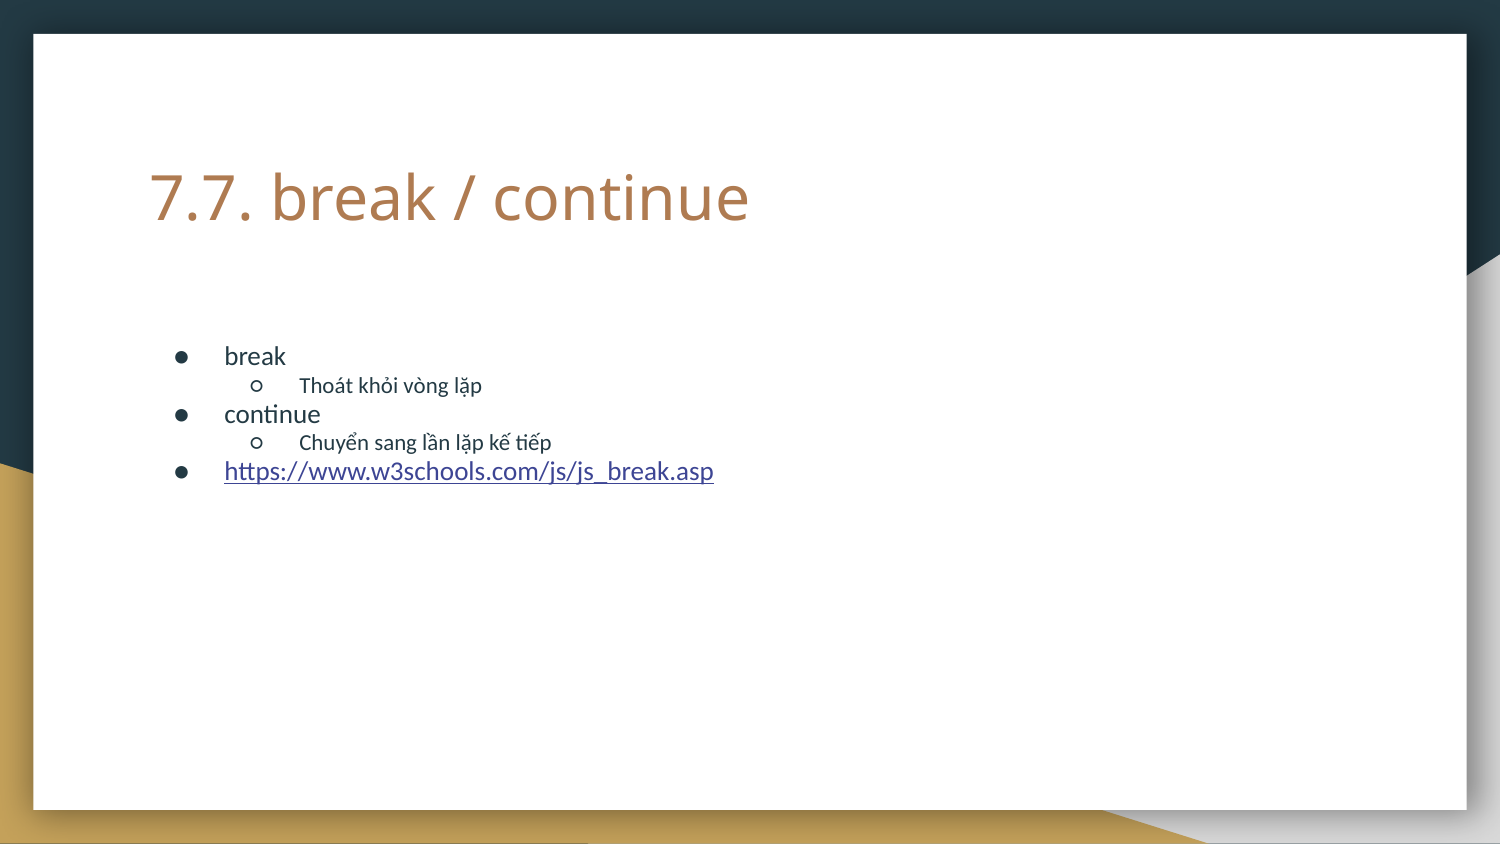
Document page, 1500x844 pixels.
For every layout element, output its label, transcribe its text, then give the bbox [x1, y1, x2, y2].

title 7.7. break / continue [134, 138, 1366, 296]
list break Thoát khỏi vòng lặp continue Chuyển sang lần lặp kế tiếp https://www.w3schools.com/js/js_break.asp [134, 326, 1366, 729]
